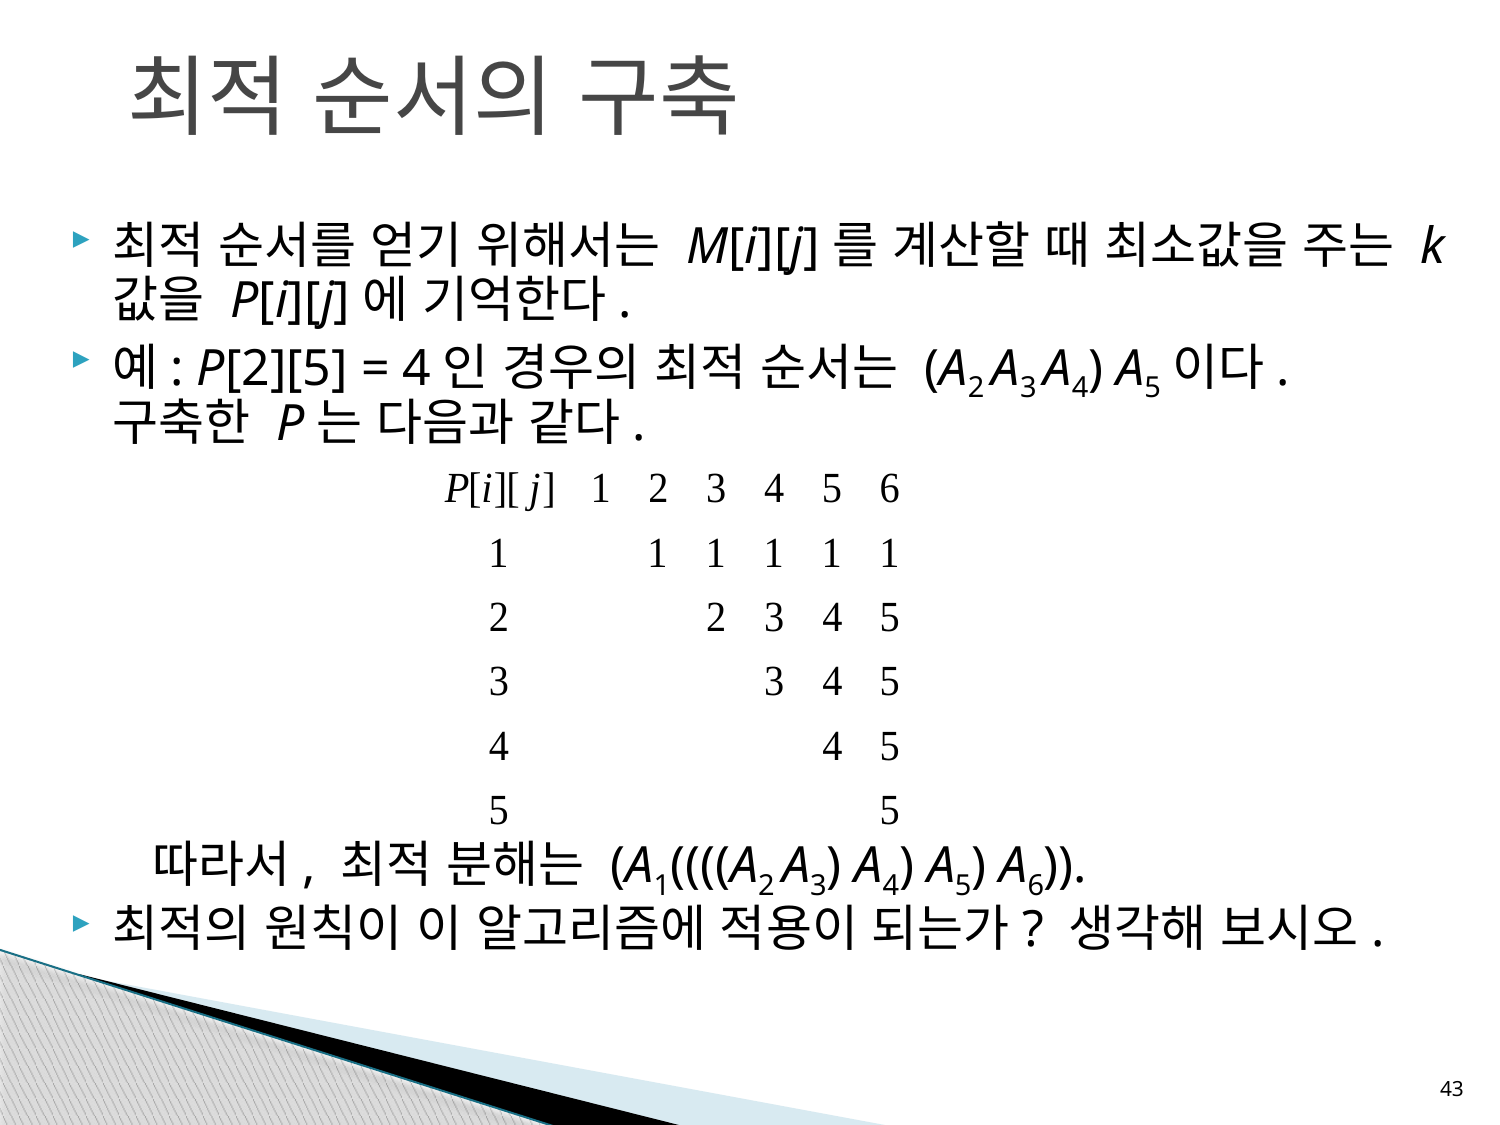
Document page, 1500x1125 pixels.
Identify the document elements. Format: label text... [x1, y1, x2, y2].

list 최적 순서를 얻기 위해서는 M[i][j]를 계산할 때 최소값을 주는 k값을 P[i][j]에 기억한다. 예: P[2][5] = 4인 경우의 최적 순서는 (A2 A3 A4) A5이다. 구축한 P는 다음과 같다. 따라서, 최적 분해는 (A1((((A2 A3) A4) A5) A6)). 최적의 원칙이 이 알고리즘에 적용이 되는가? 생각해 보시오. [37, 212, 1463, 1013]
slide_number 43 [1418, 1051, 1479, 1112]
text_box 최적 순서의 구축 [112, 24, 1388, 163]
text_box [437, 462, 906, 907]
